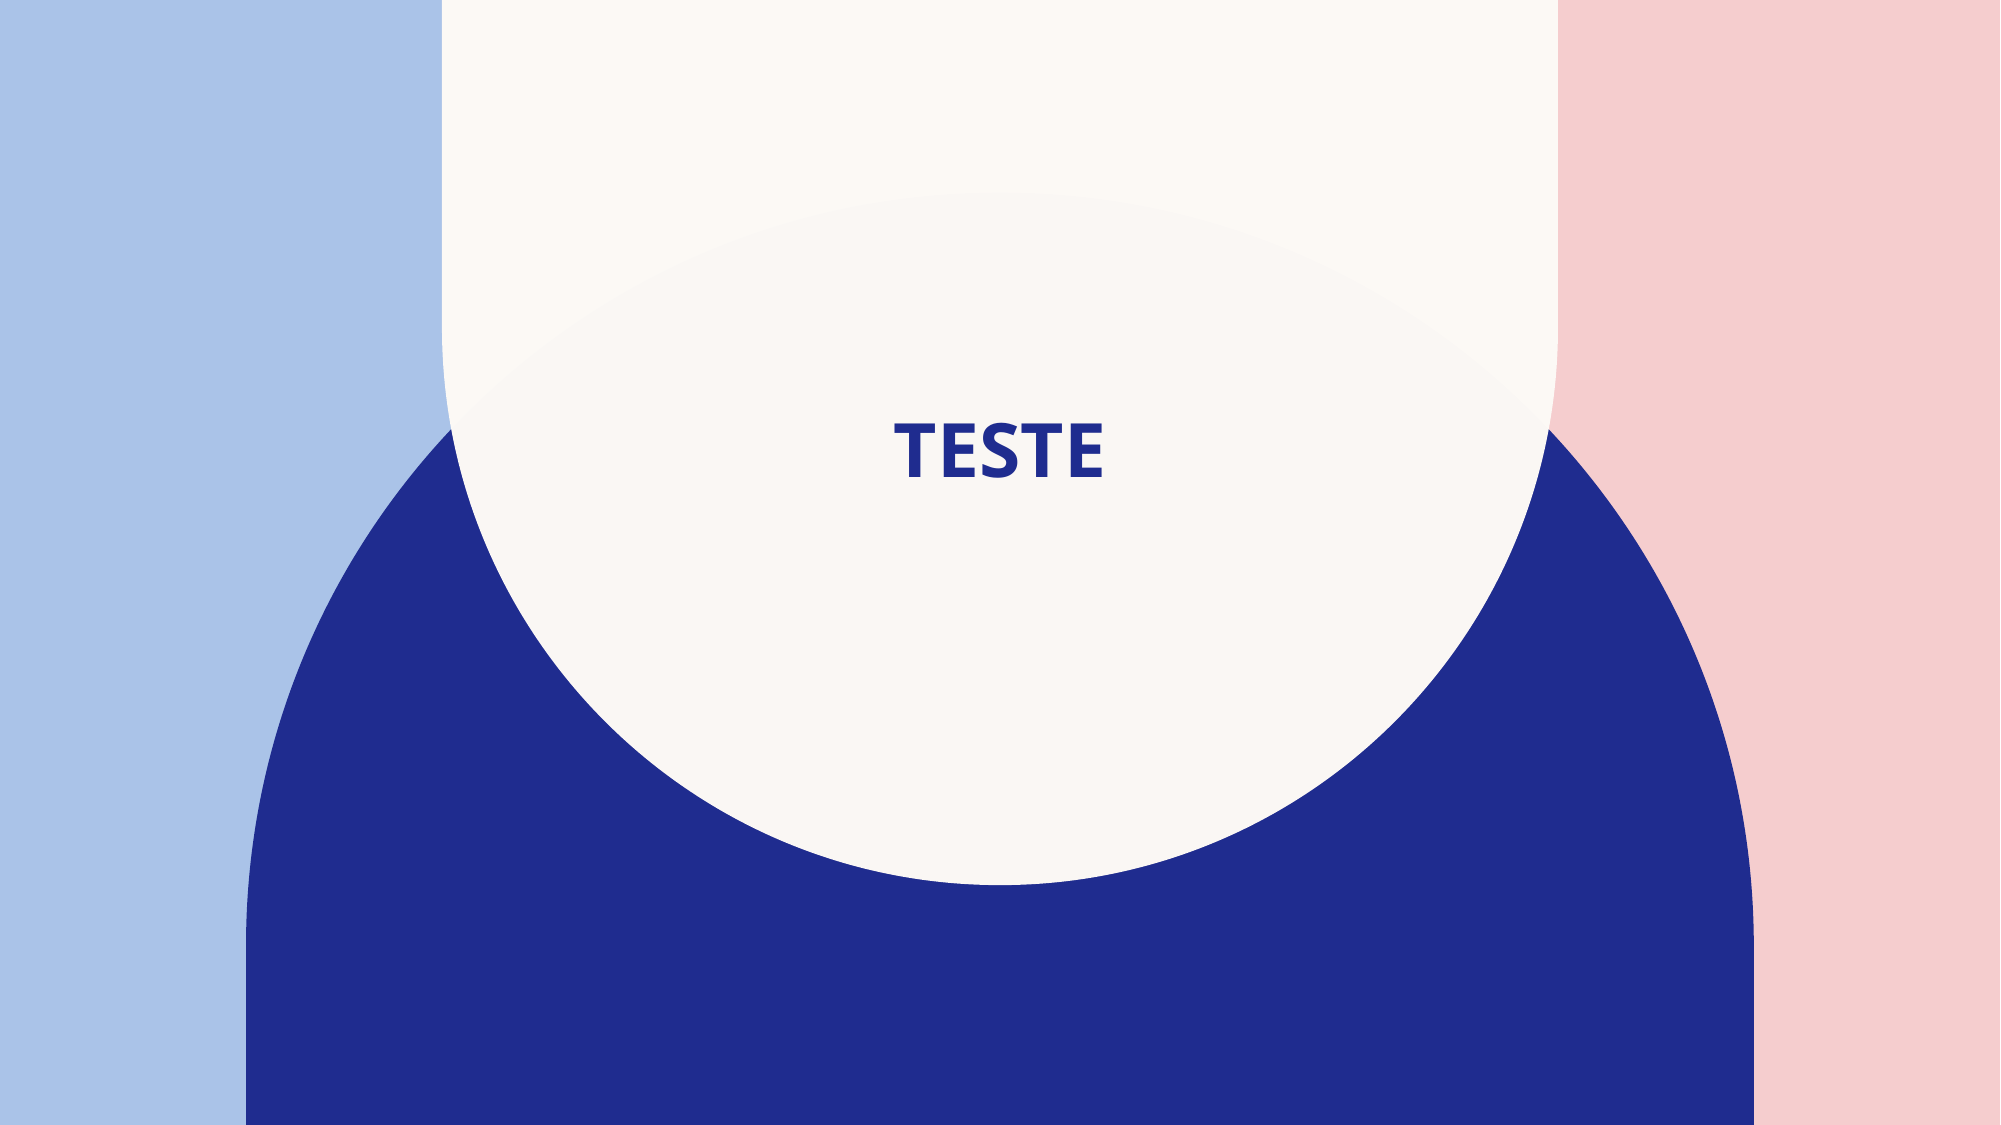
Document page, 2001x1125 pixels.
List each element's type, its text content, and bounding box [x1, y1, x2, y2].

title TESTE [528, 132, 1472, 762]
